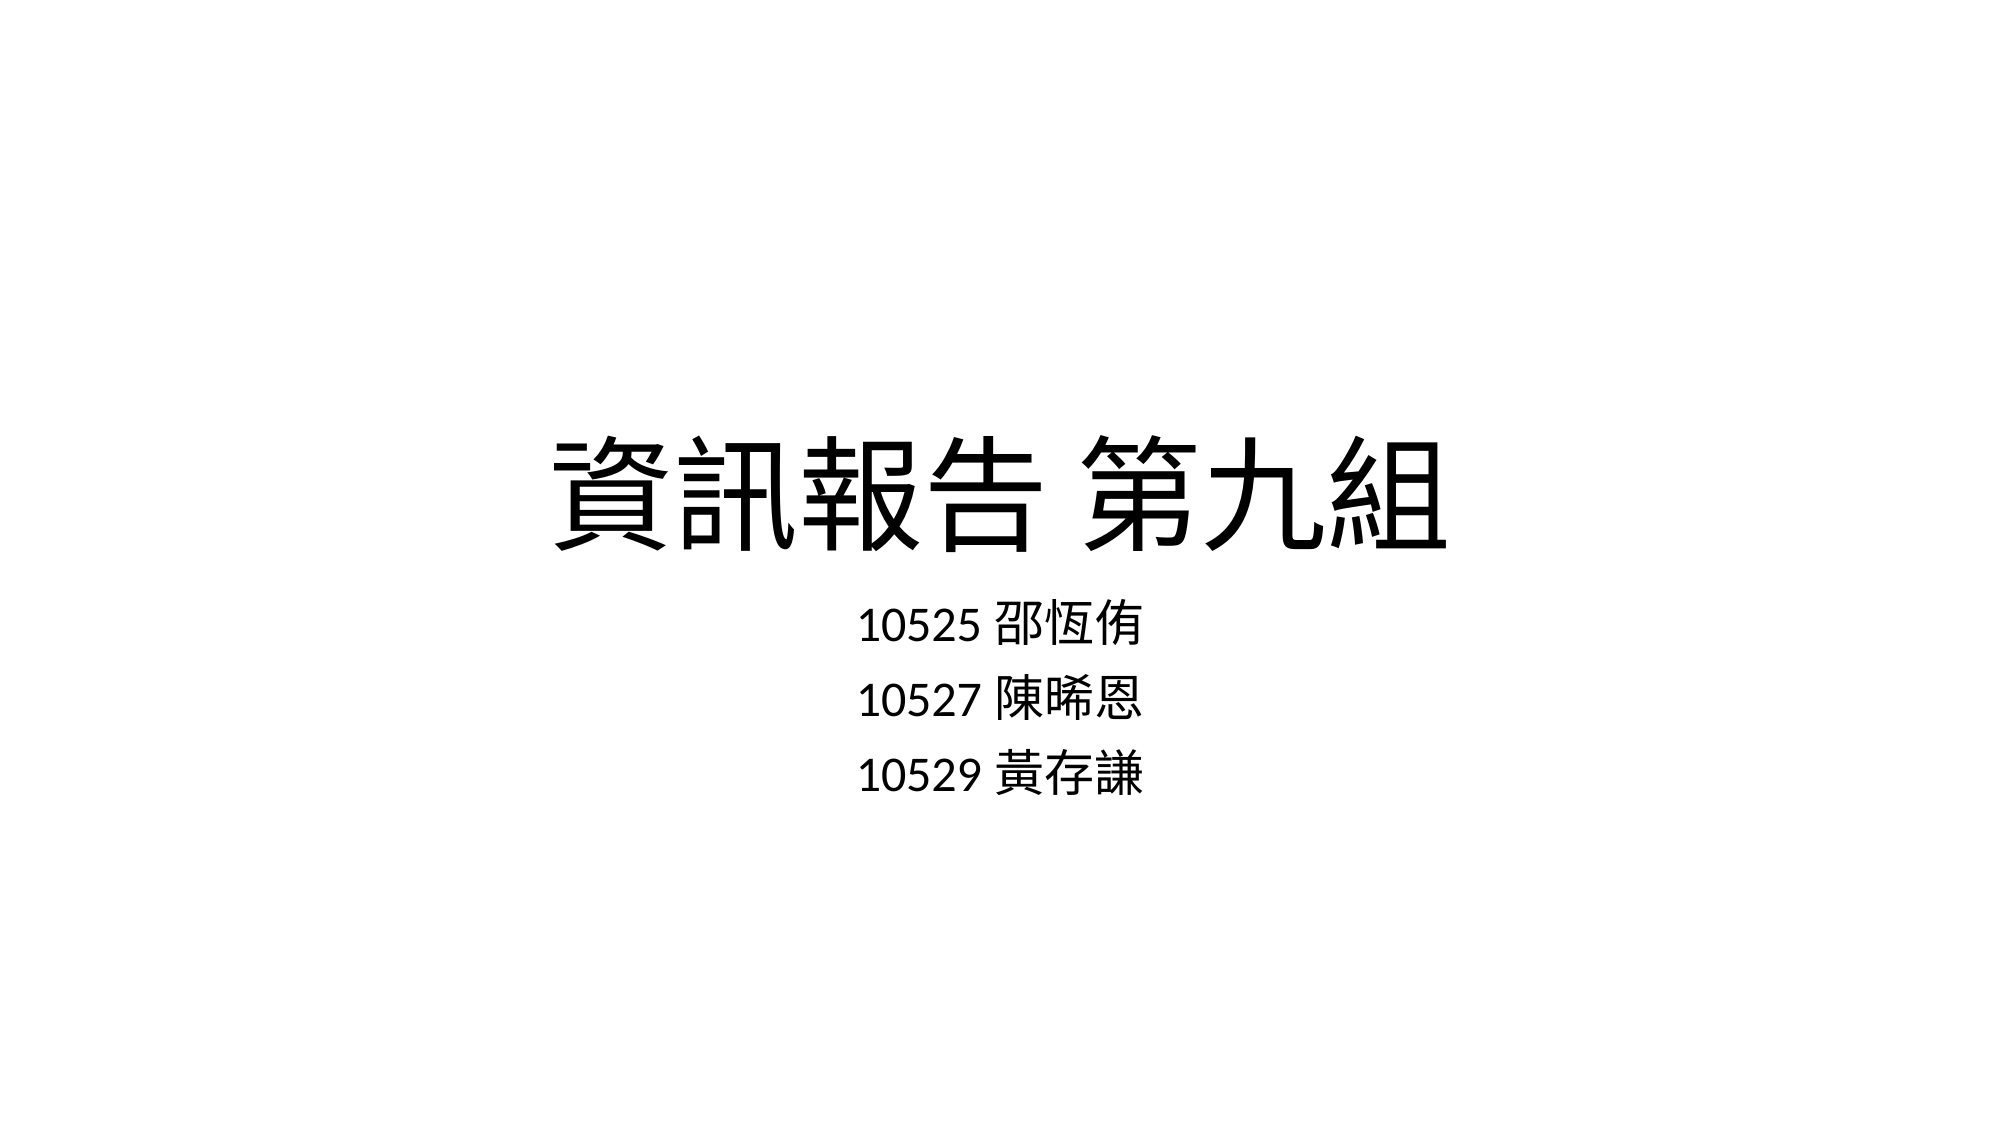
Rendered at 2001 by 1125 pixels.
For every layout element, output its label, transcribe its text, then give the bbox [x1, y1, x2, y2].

title 資訊報告 第九組 [249, 184, 1750, 576]
subtitle 10525邵恆侑 10527陳晞恩 10529黃存謙 [249, 590, 1750, 863]
